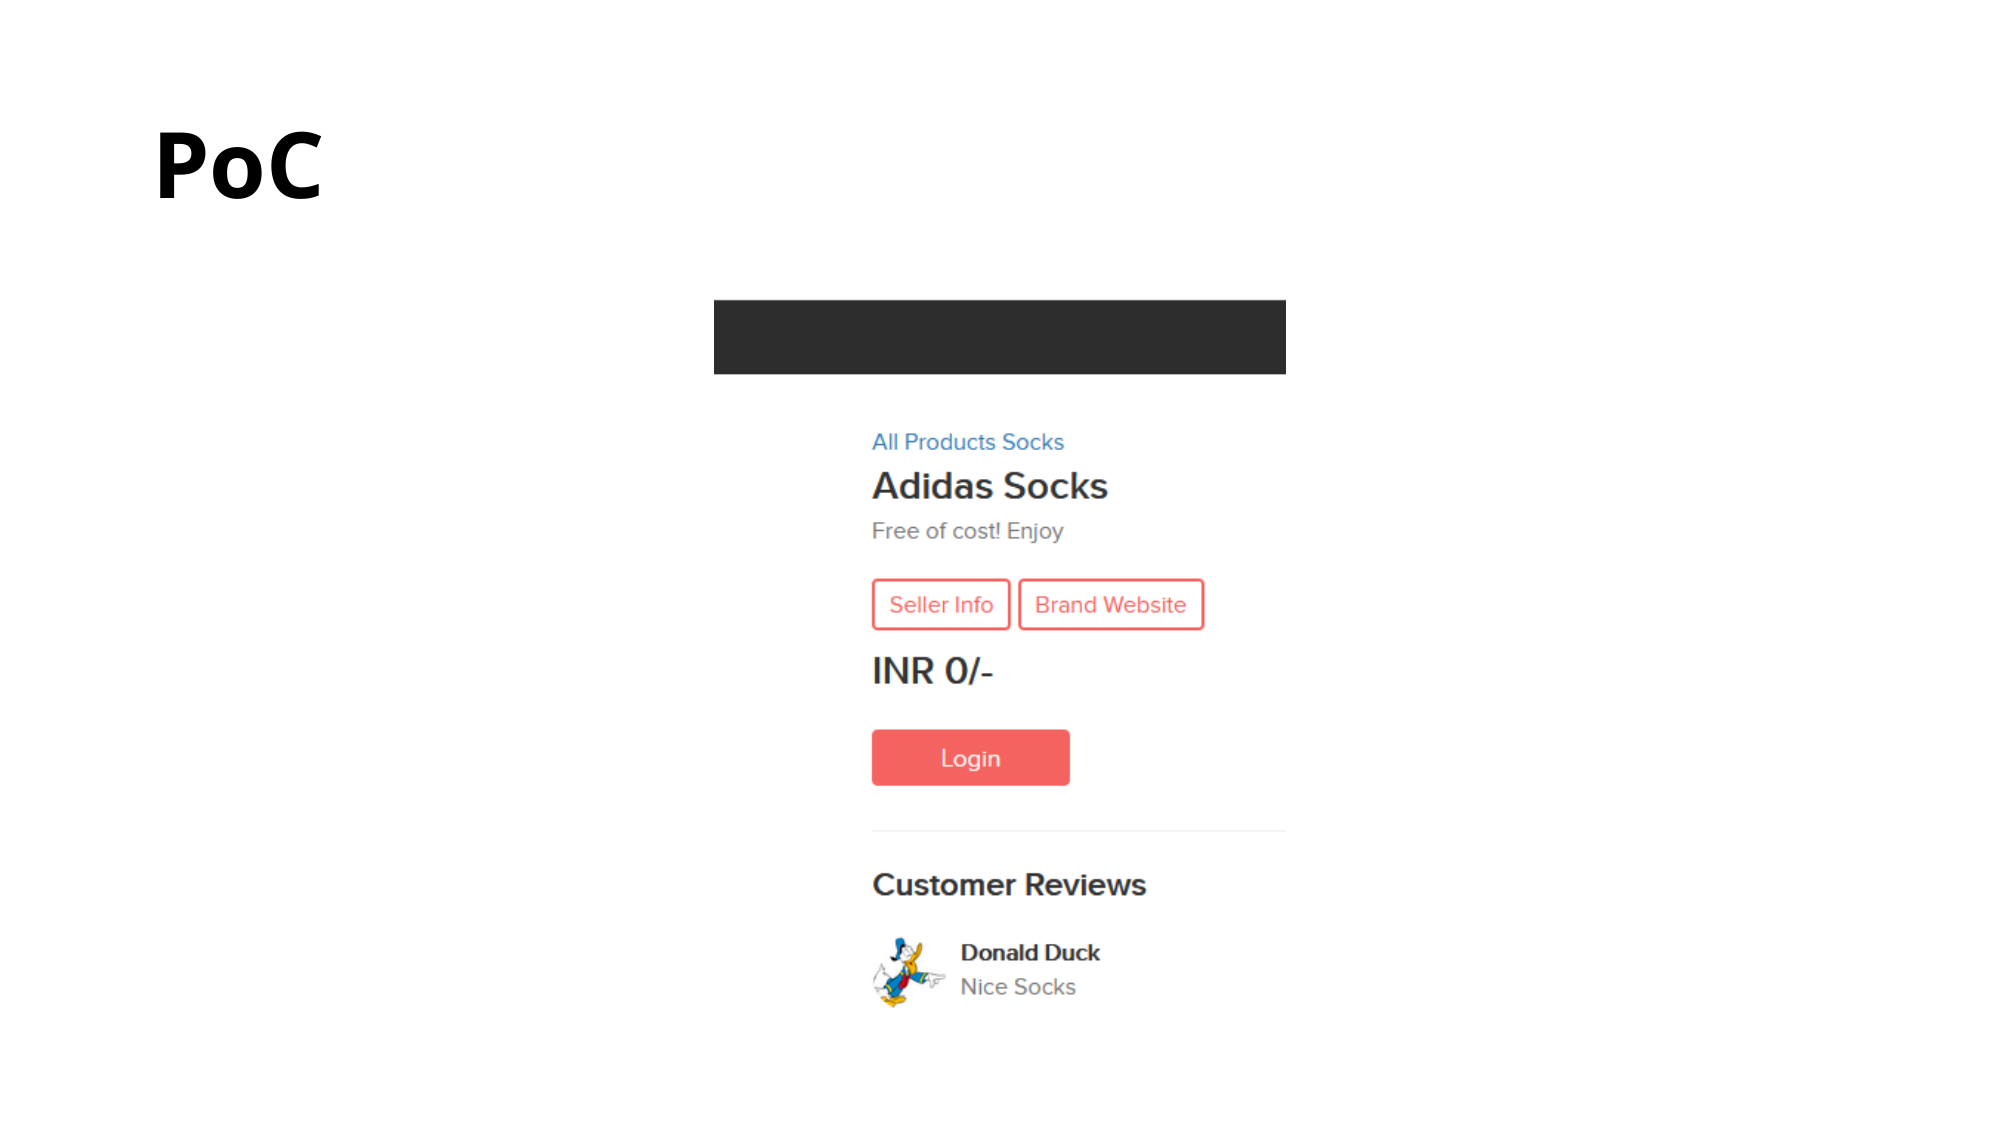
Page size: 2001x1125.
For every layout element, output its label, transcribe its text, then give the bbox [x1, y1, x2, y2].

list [714, 299, 1286, 1014]
title PoC [137, 59, 1863, 278]
